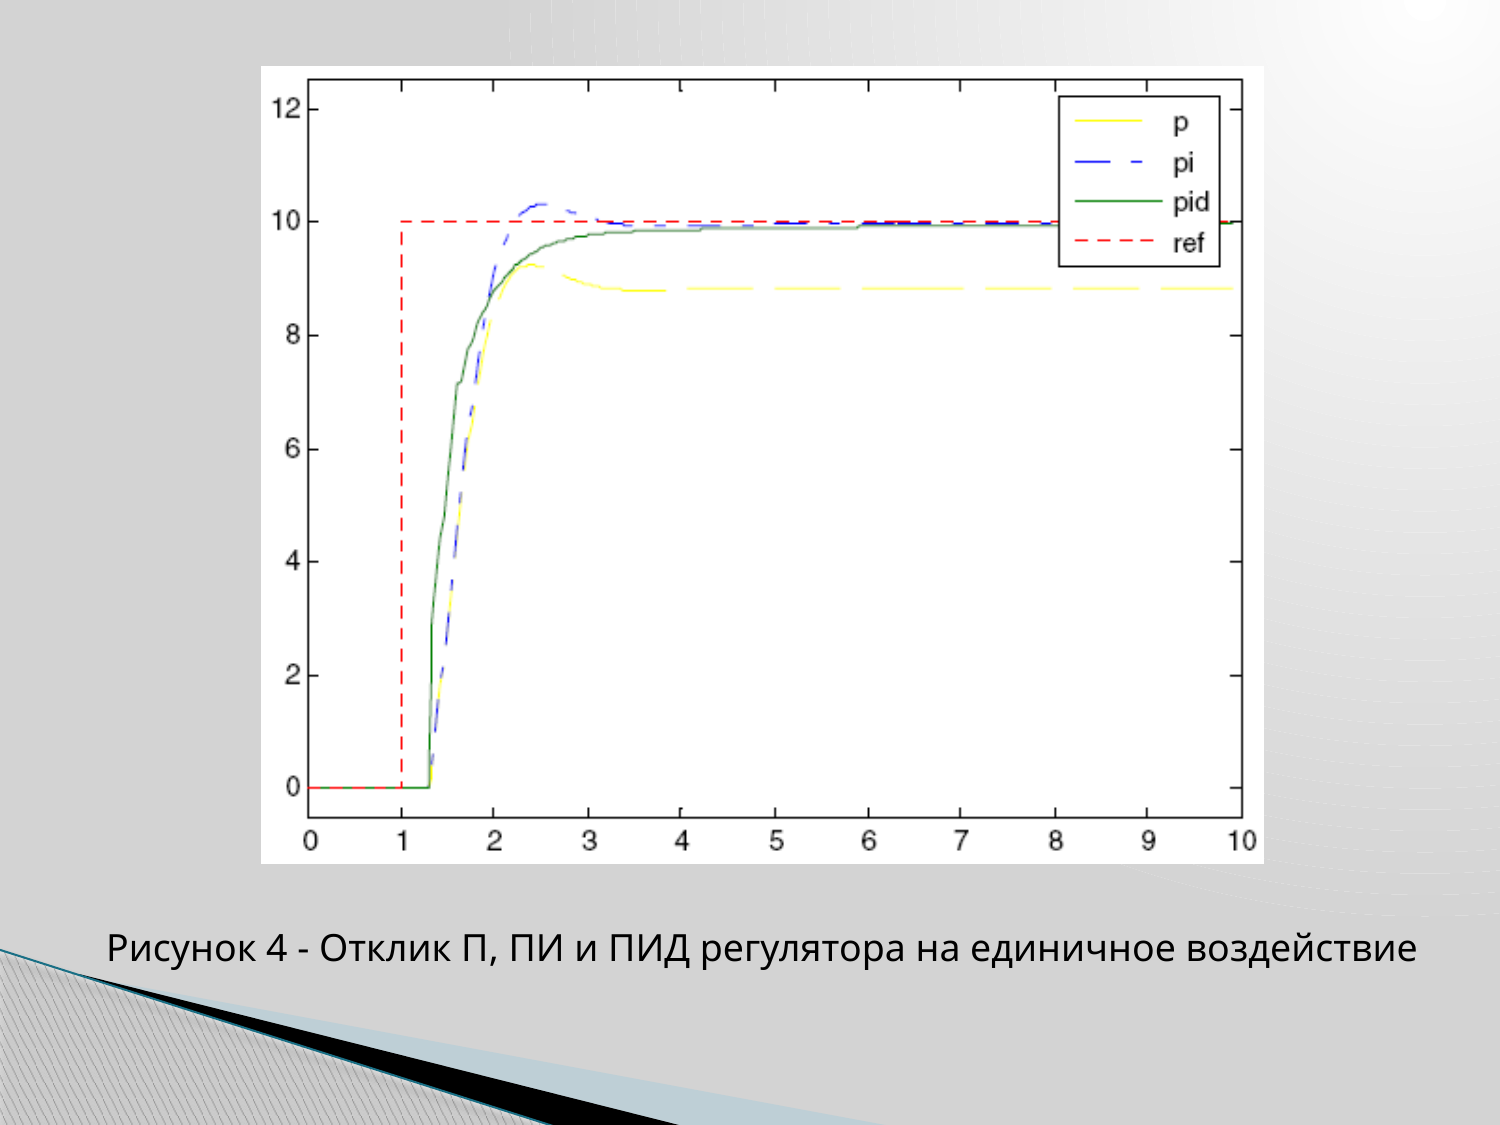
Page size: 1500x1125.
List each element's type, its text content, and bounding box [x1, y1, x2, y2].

picture [261, 66, 1265, 864]
text_box Рисунок 4 - Отклик П, ПИ и ПИД регулятора на единичное воздействие [91, 916, 1434, 977]
